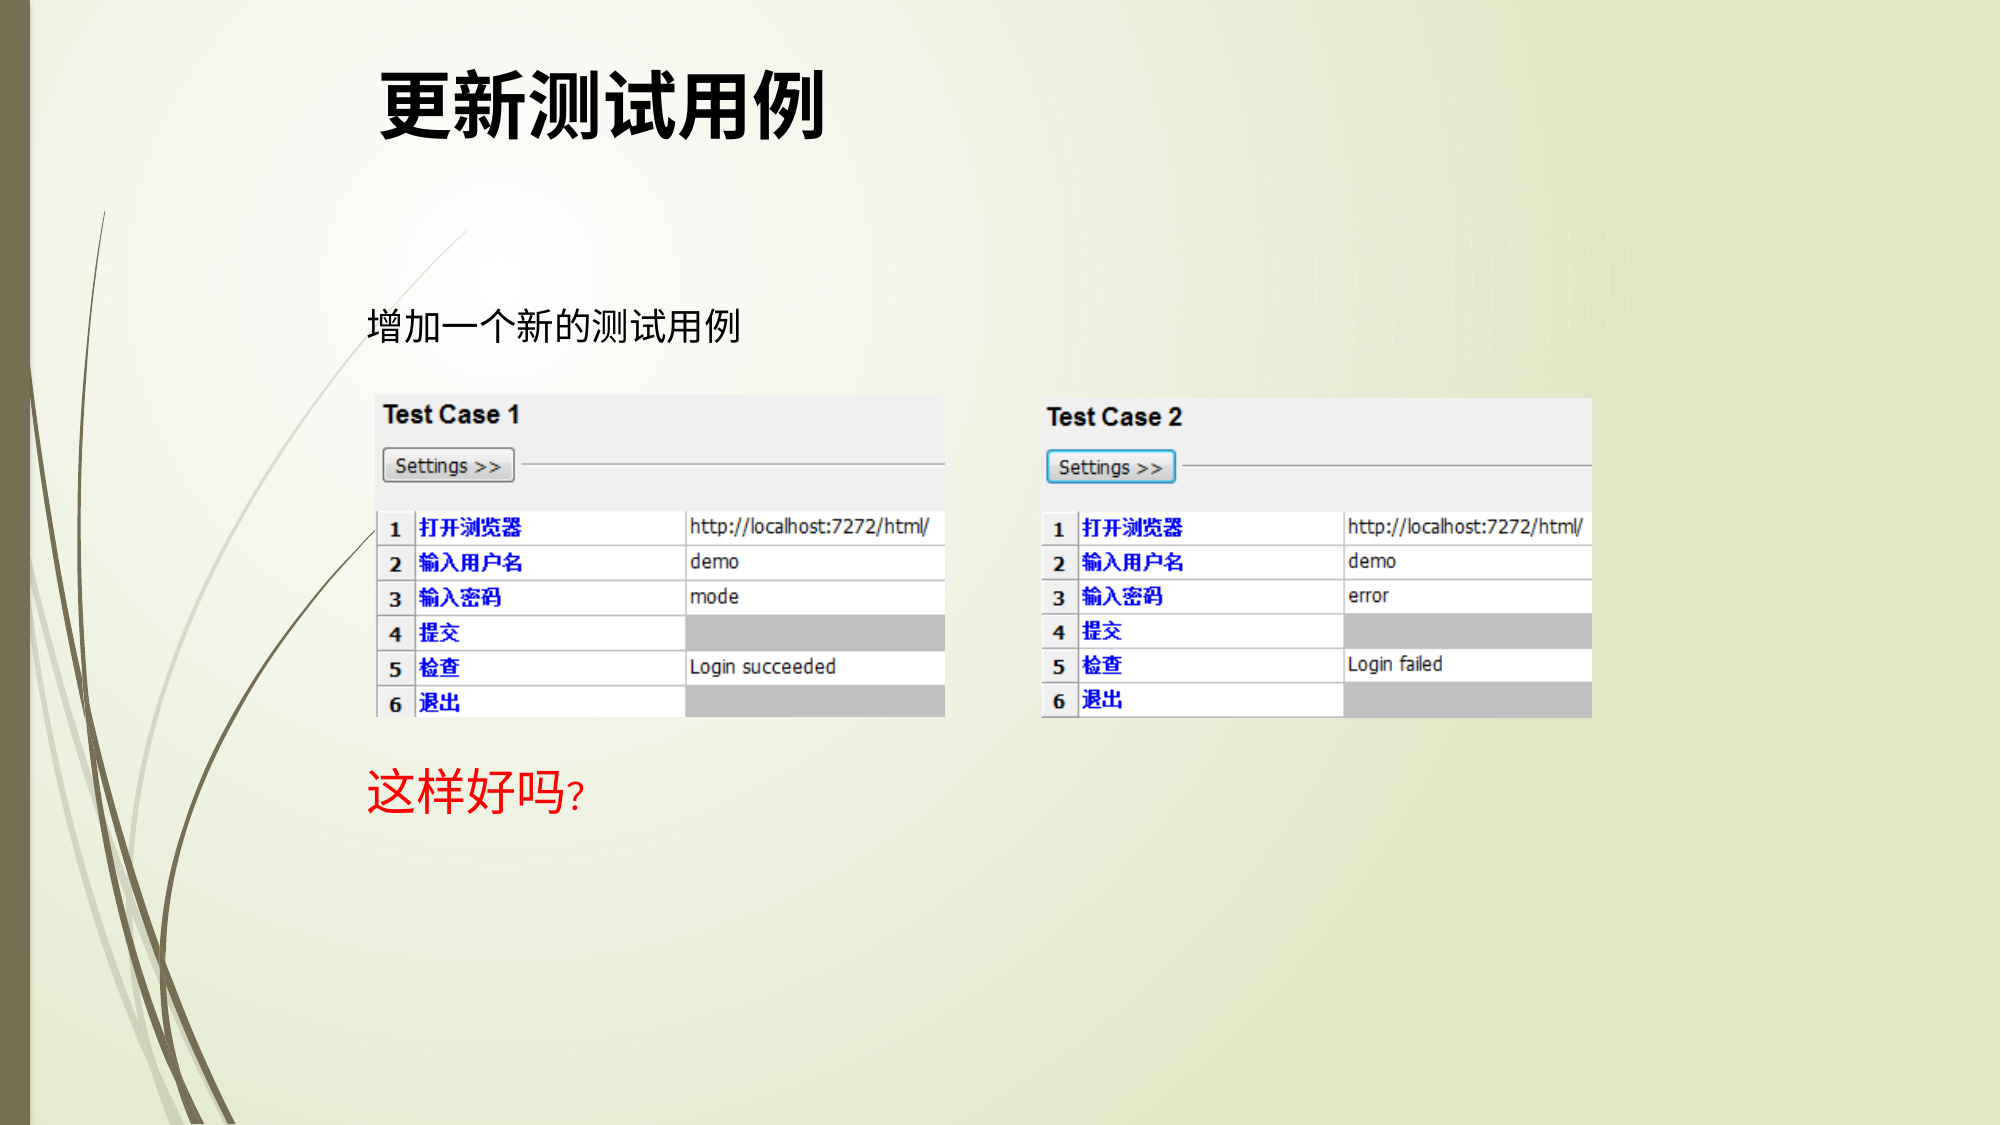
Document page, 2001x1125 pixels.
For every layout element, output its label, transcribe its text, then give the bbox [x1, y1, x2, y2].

title 更新测试用例 [362, 51, 1532, 263]
picture [374, 394, 945, 717]
picture [1041, 397, 1592, 719]
text_box 增加一个新的测试用例 这样好吗？ [351, 295, 1795, 1070]
